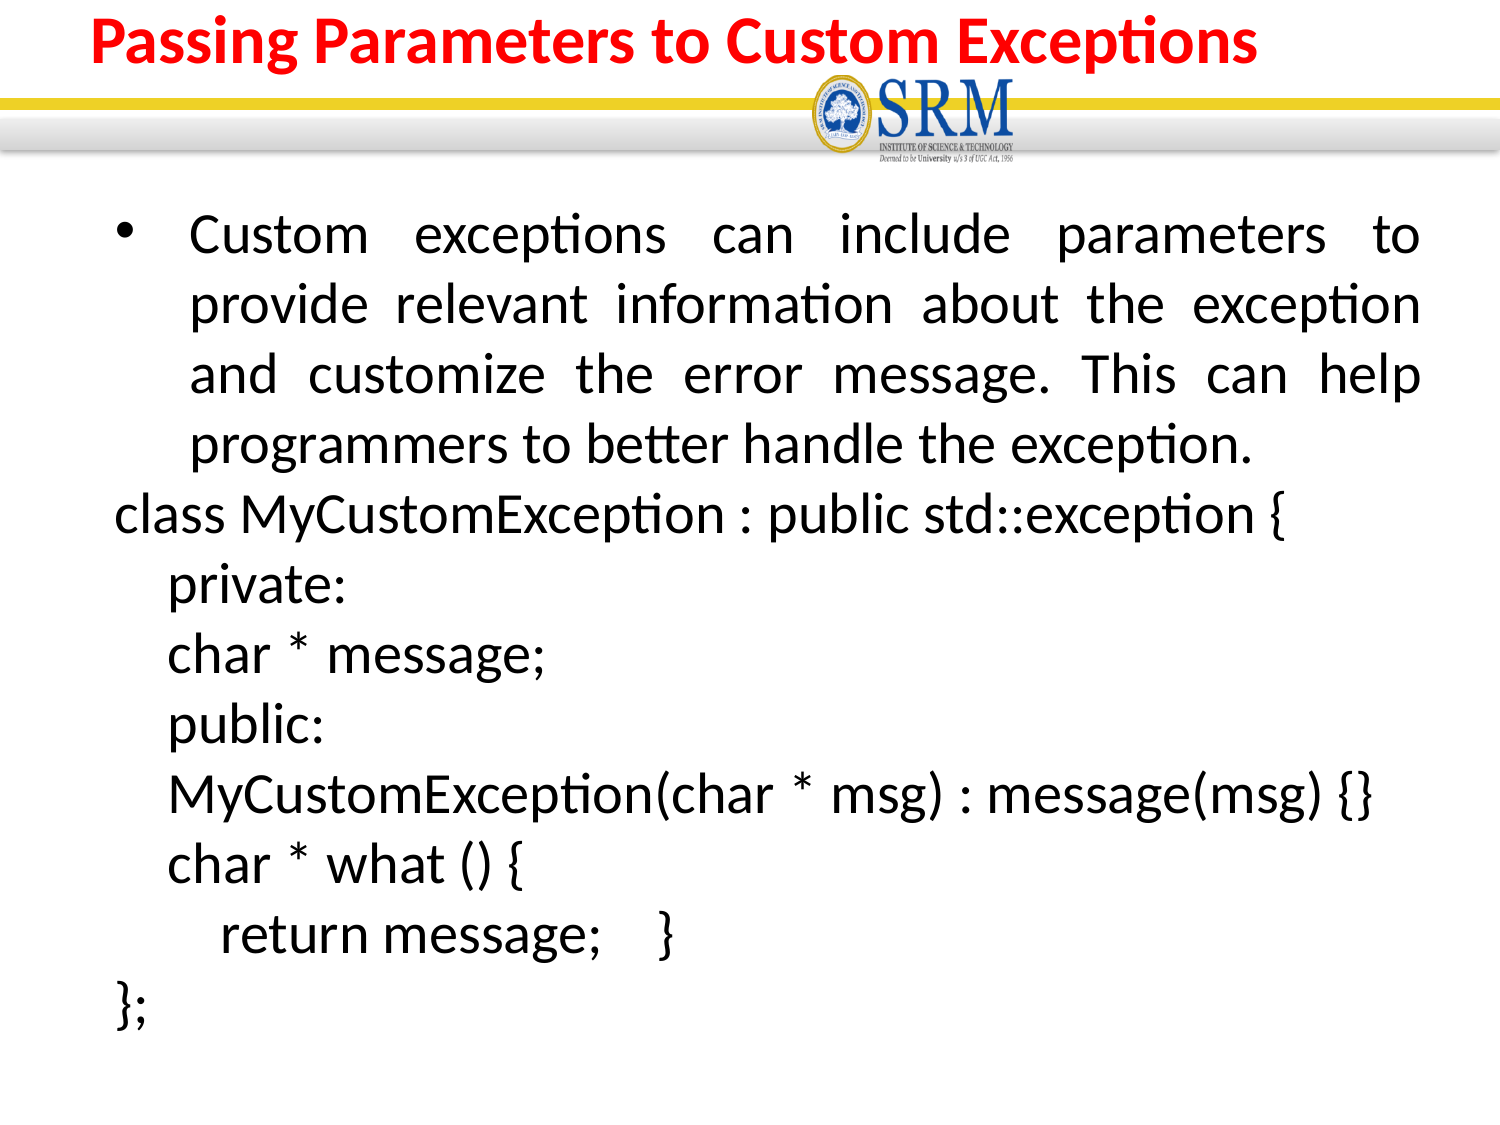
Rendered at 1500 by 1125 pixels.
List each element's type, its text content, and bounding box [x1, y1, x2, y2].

text_box Custom exceptions can include parameters to provide relevant information about the exception and customize the error message. This can help programmers to better handle the exception. class MyCustomException : public std::exception { private: char * message; public: MyCustomException(char * msg) : message(msg) {} char * what () { return message; } }; [24, 187, 1438, 1051]
text_box Passing Parameters to Custom Exceptions [0, 0, 1350, 138]
picture [812, 138, 1013, 163]
